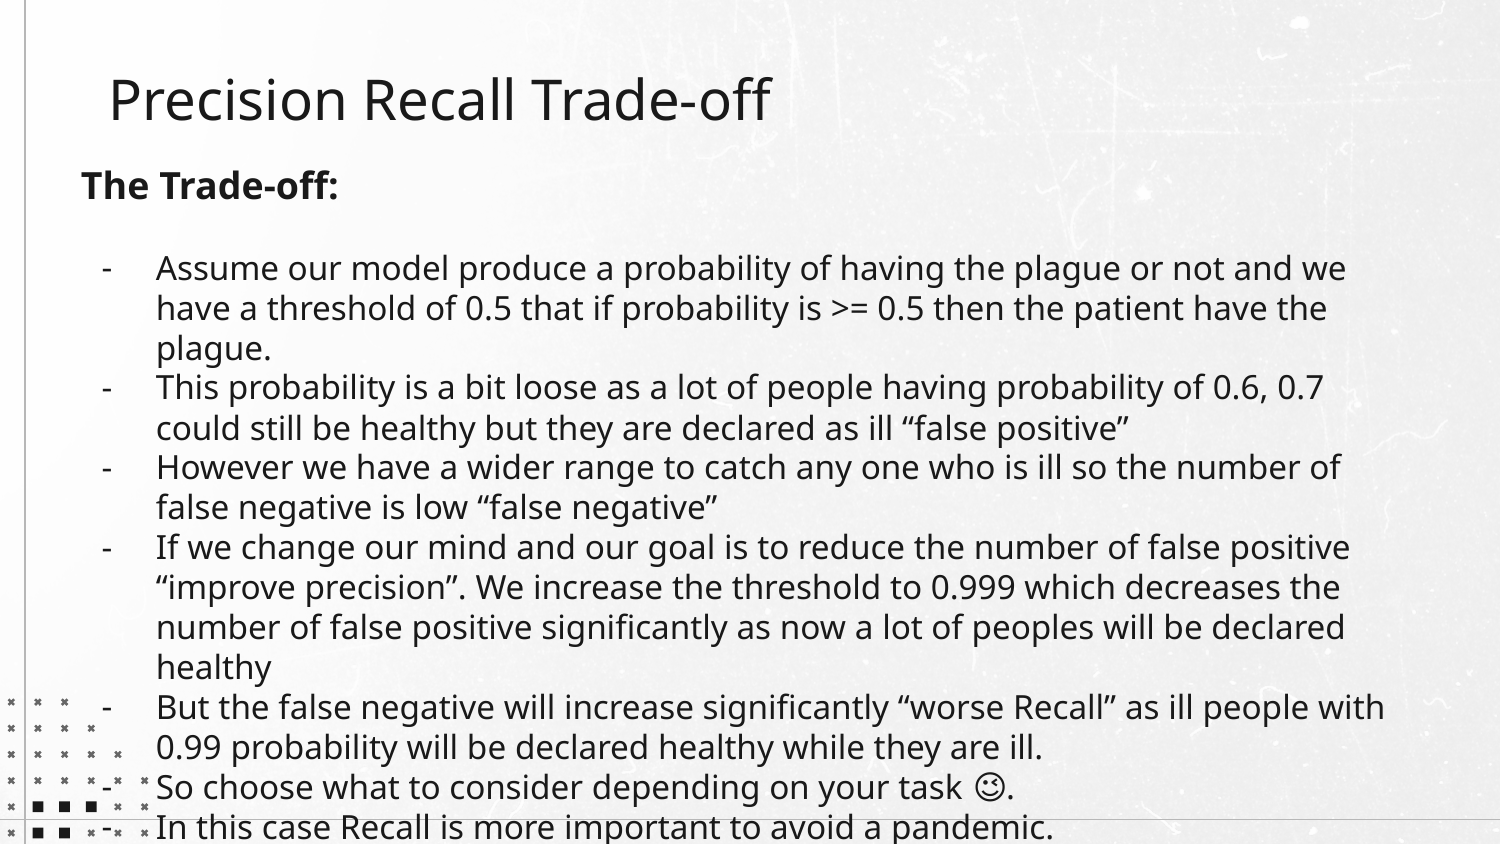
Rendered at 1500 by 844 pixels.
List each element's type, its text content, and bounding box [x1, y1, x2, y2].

text_box The Trade-off: Assume our model produce a probability of having the plague or not and we have a threshold of 0.5 that if probability is >= 0.5 then the patient have the plague. This probability is a bit loose as a lot of people having probability of 0.6, 0.7 could still be healthy but they are declared as ill “false positive” However we have a wider range to catch any one who is ill so the number of false negative is low “false negative” If we change our mind and our goal is to reduce the number of false positive “improve precision”. We increase the threshold to 0.999 which decreases the number of false positive significantly as now a lot of peoples will be declared healthy But the false negative will increase significantly “worse Recall” as ill people with 0.99 probability will be declared healthy while they are ill. So choose what to consider depending on your task 😉. In this case Recall is more important to avoid a pandemic. [65, 146, 1434, 788]
title Precision Recall Trade-off [93, 32, 1496, 147]
